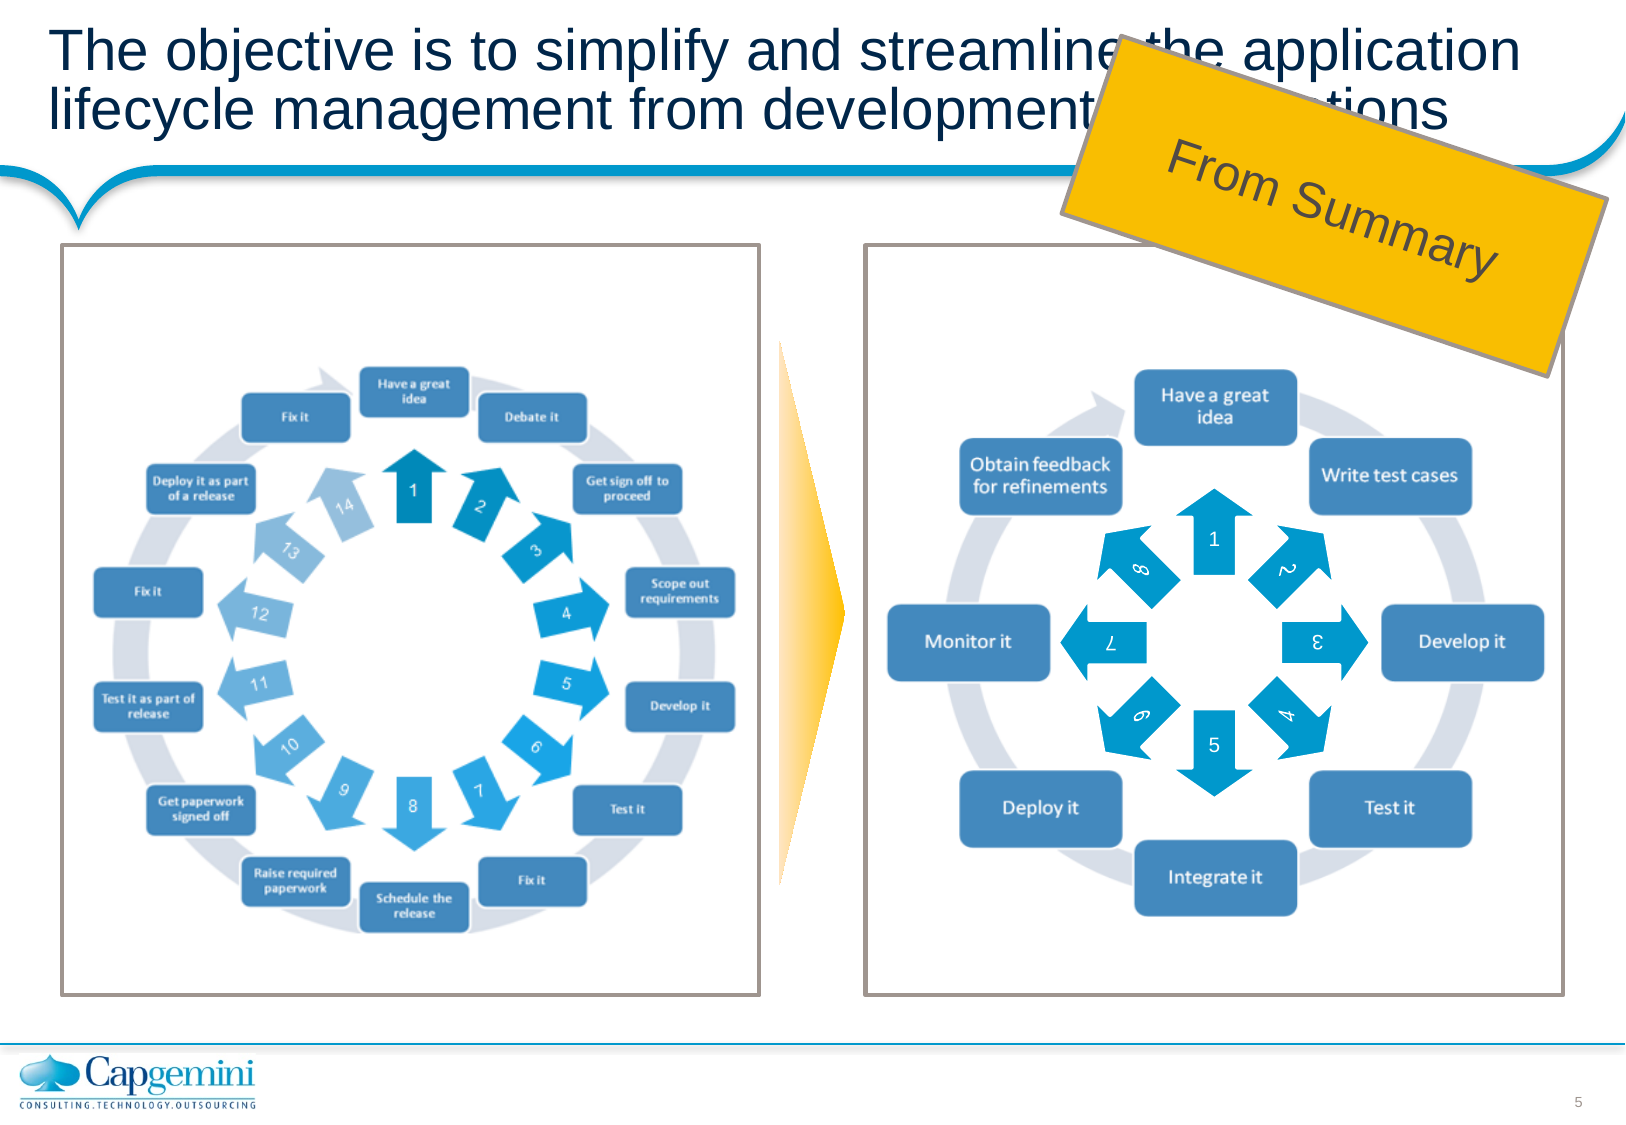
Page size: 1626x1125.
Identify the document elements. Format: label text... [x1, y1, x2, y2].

title The objective is to simplify and streamline the application lifecycle management from development to operations [0, 0, 1625, 165]
picture [19, 1053, 256, 1110]
text_box From Summary [1059, 33, 1610, 322]
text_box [61, 245, 760, 996]
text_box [865, 245, 1564, 996]
text_box [777, 338, 848, 888]
